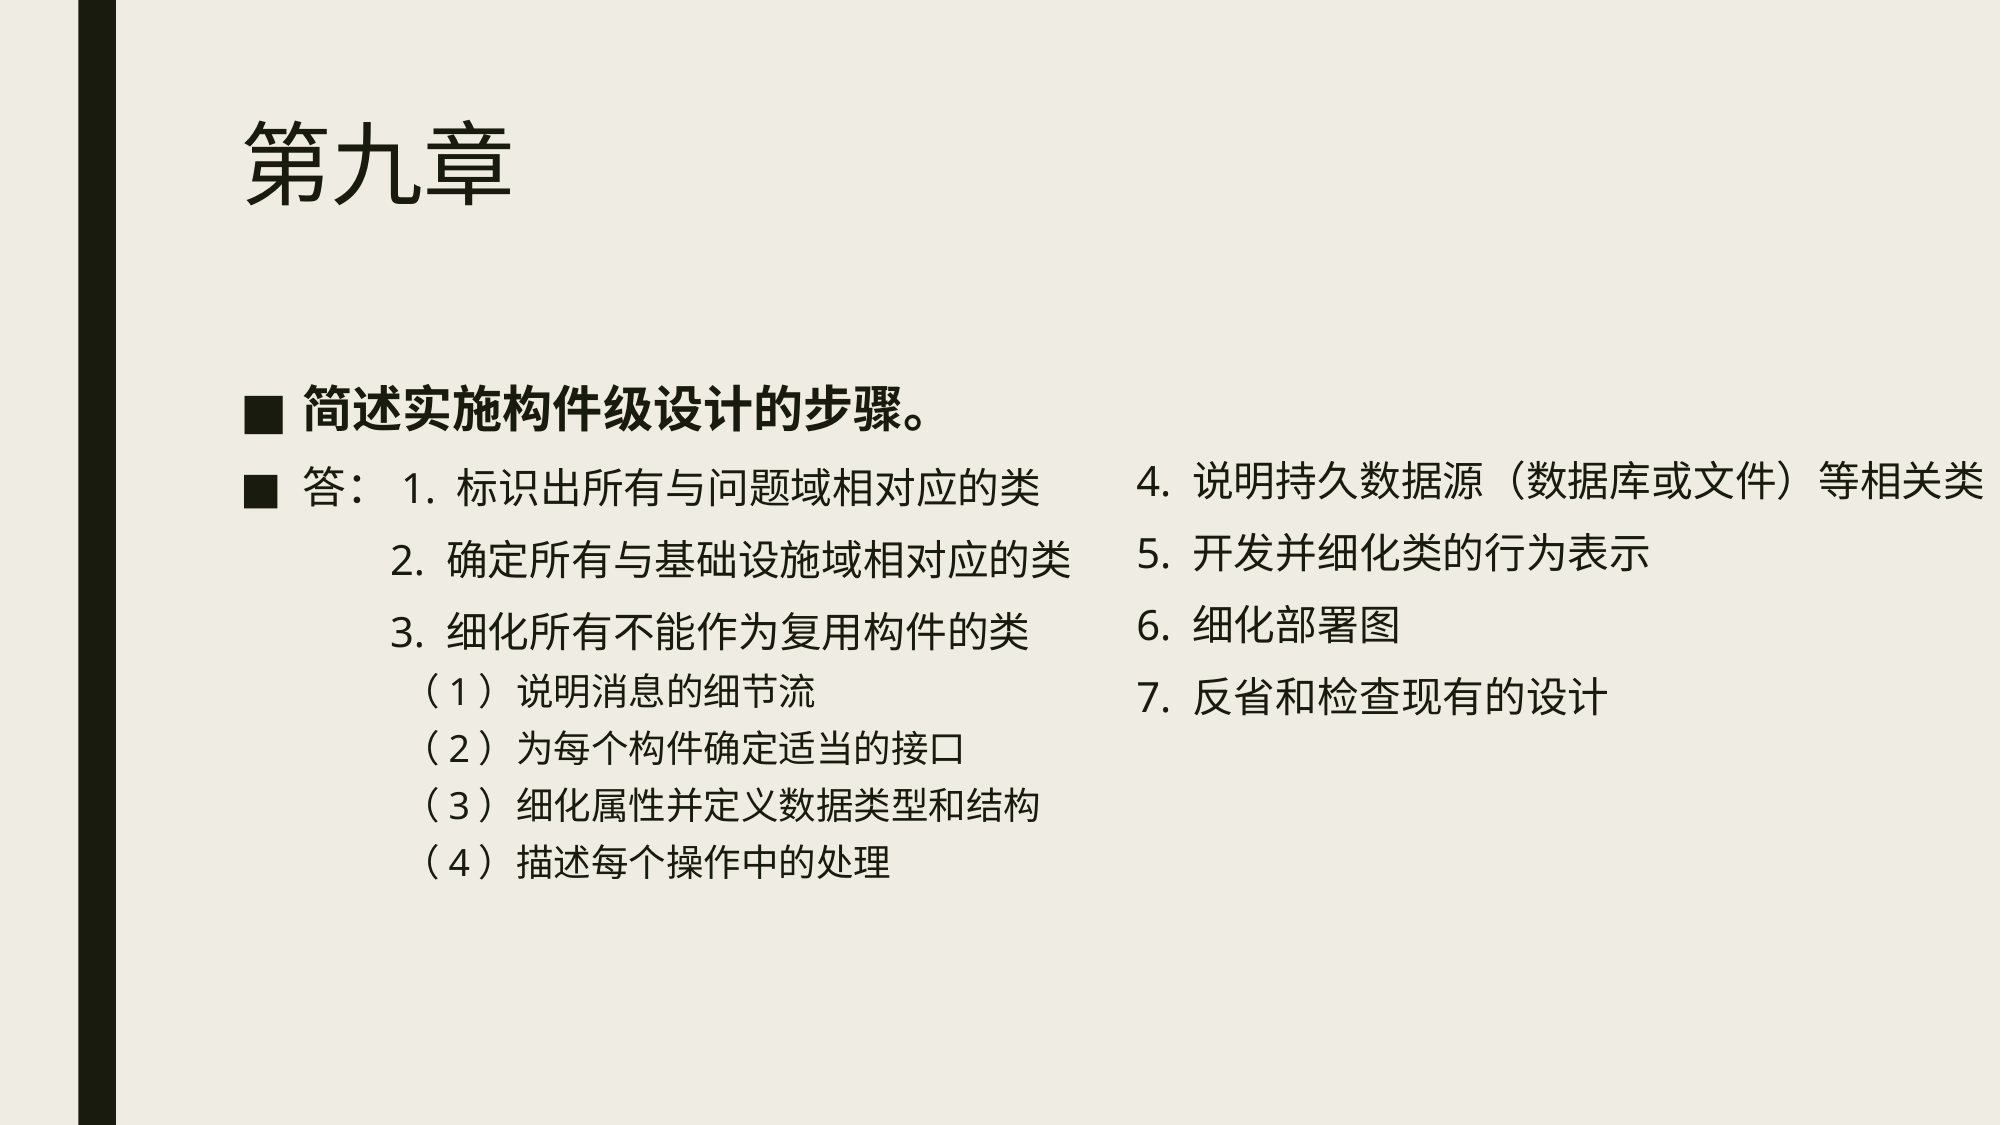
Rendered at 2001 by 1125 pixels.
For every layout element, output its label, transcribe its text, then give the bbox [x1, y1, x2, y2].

text_box 4. 说明持久数据源（数据库或文件）等相关类 5. 开发并细化类的行为表示 6. 细化部署图 7. 反省和检查现有的设计 [1121, 450, 2000, 1039]
list 简述实施构件级设计的步骤。 答：1. 标识出所有与问题域相对应的类 2. 确定所有与基础设施域相对应的类 3. 细化所有不能作为复用构件的类 （1）说明消息的细节流 （2）为每个构件确定适当的接口 （3）细化属性并定义数据类型和结构 （4）描述每个操作中的处理 [225, 375, 1122, 963]
title 第九章 [225, 112, 1800, 357]
